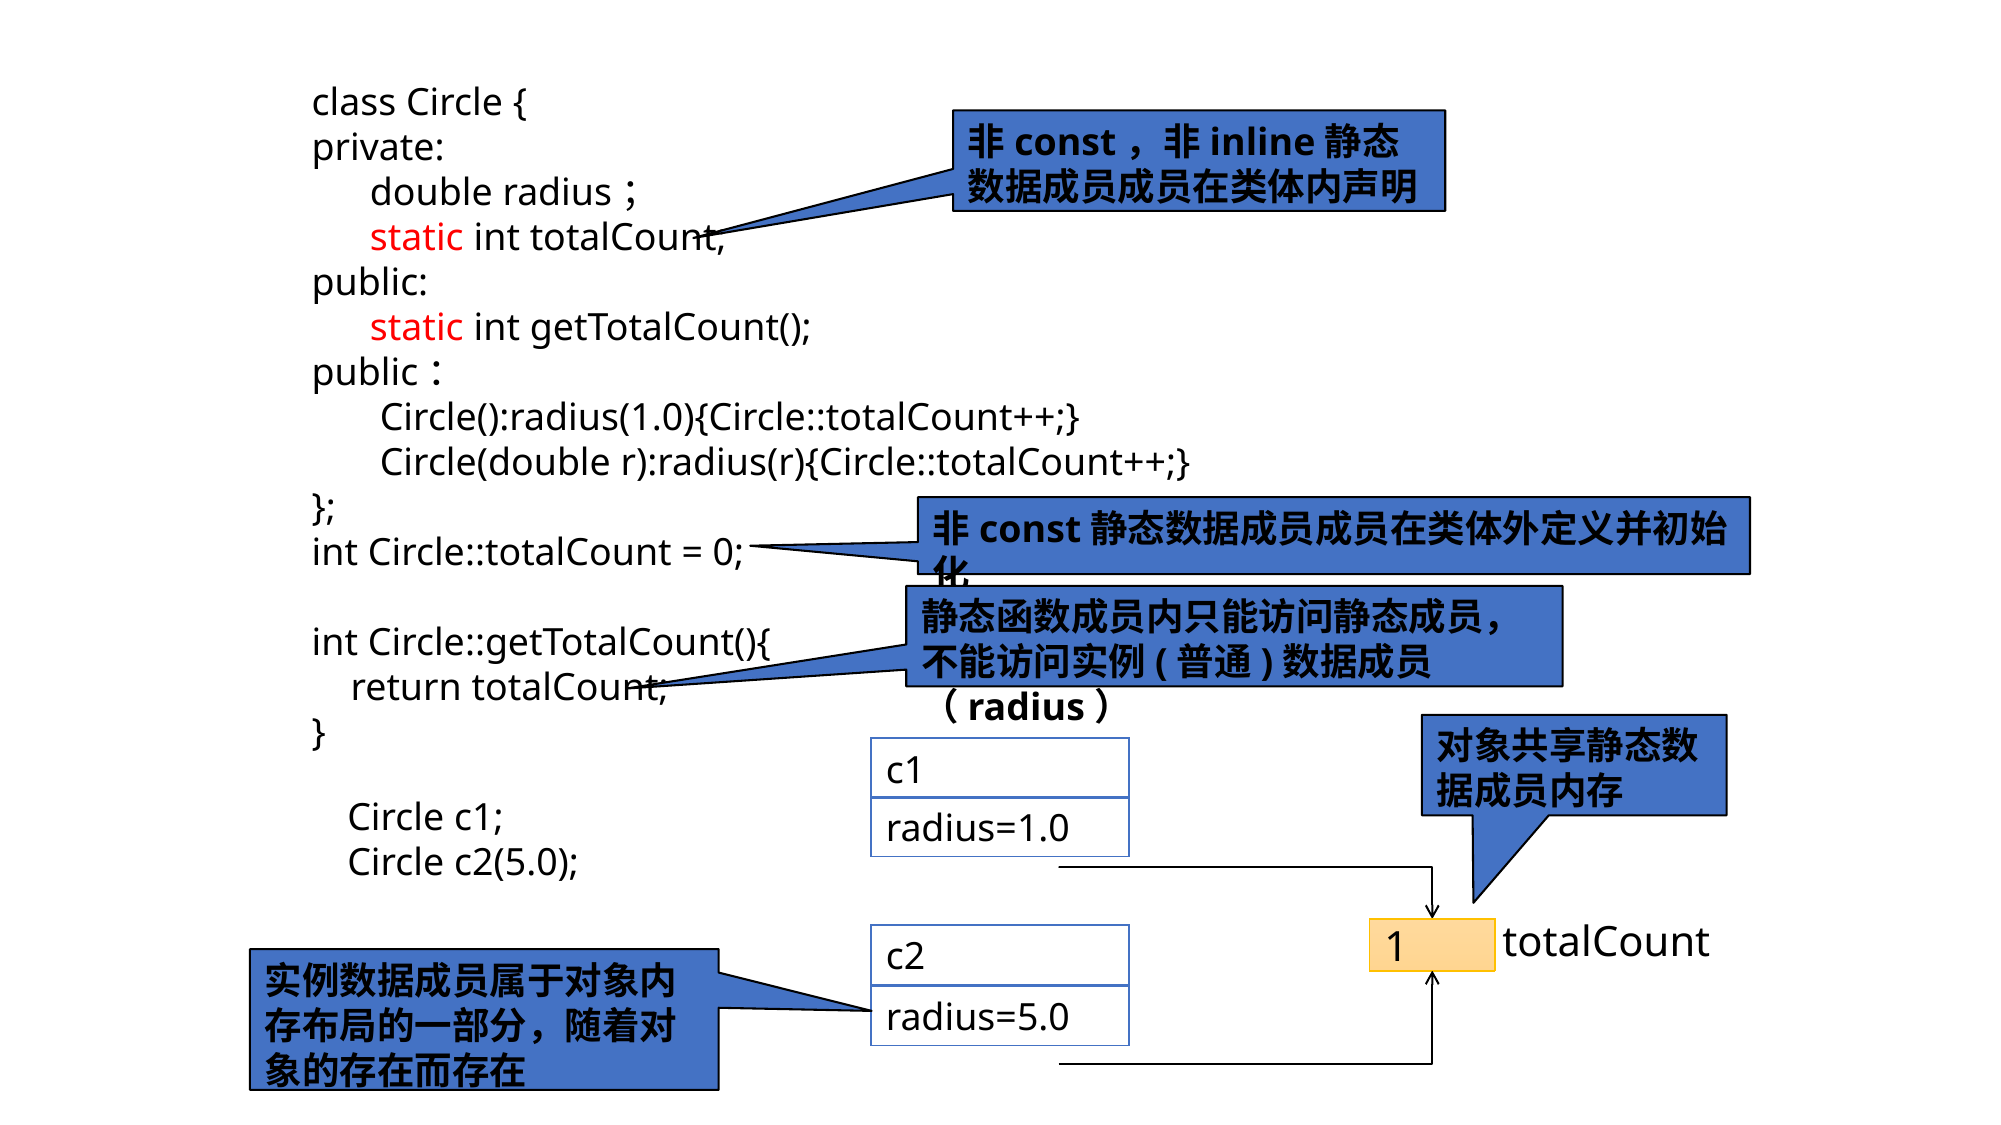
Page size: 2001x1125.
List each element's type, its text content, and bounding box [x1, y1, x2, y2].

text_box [871, 925, 1129, 1047]
text_box Circle c1; Circle c2(5.0); [332, 785, 595, 890]
text_box 静态函数成员内只能访问静态成员，不能访问实例(普通)数据成员（radius） [626, 585, 1563, 689]
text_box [1058, 970, 1433, 1064]
text_box totalCount [1487, 907, 1726, 972]
text_box 非const，非inline静态数据成员成员在类体内声明 [693, 110, 1446, 238]
text_box 非const静态数据成员成员在类体外定义并初始化 [750, 497, 1750, 575]
text_box 1 [1369, 918, 1496, 971]
slide_number [1412, 1042, 1863, 1103]
text_box 实例数据成员属于对象内存布局的一部分，随着对象的存在而存在 [249, 949, 871, 1090]
text_box class Circle { private: double radius； static int totalCount; public: static int getTotalCount(); public： Circle():radius(1.0){Circle::totalCount++;} Circle(double r):radius(r){Circle::totalCount++;} }; int Circle::totalCount = 0; int Circle::getTotalCount(){ return totalCount; } [296, 70, 1539, 774]
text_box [871, 738, 1129, 858]
text_box 对象共享静态数据成员内存 [1421, 714, 1727, 903]
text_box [1058, 867, 1433, 919]
